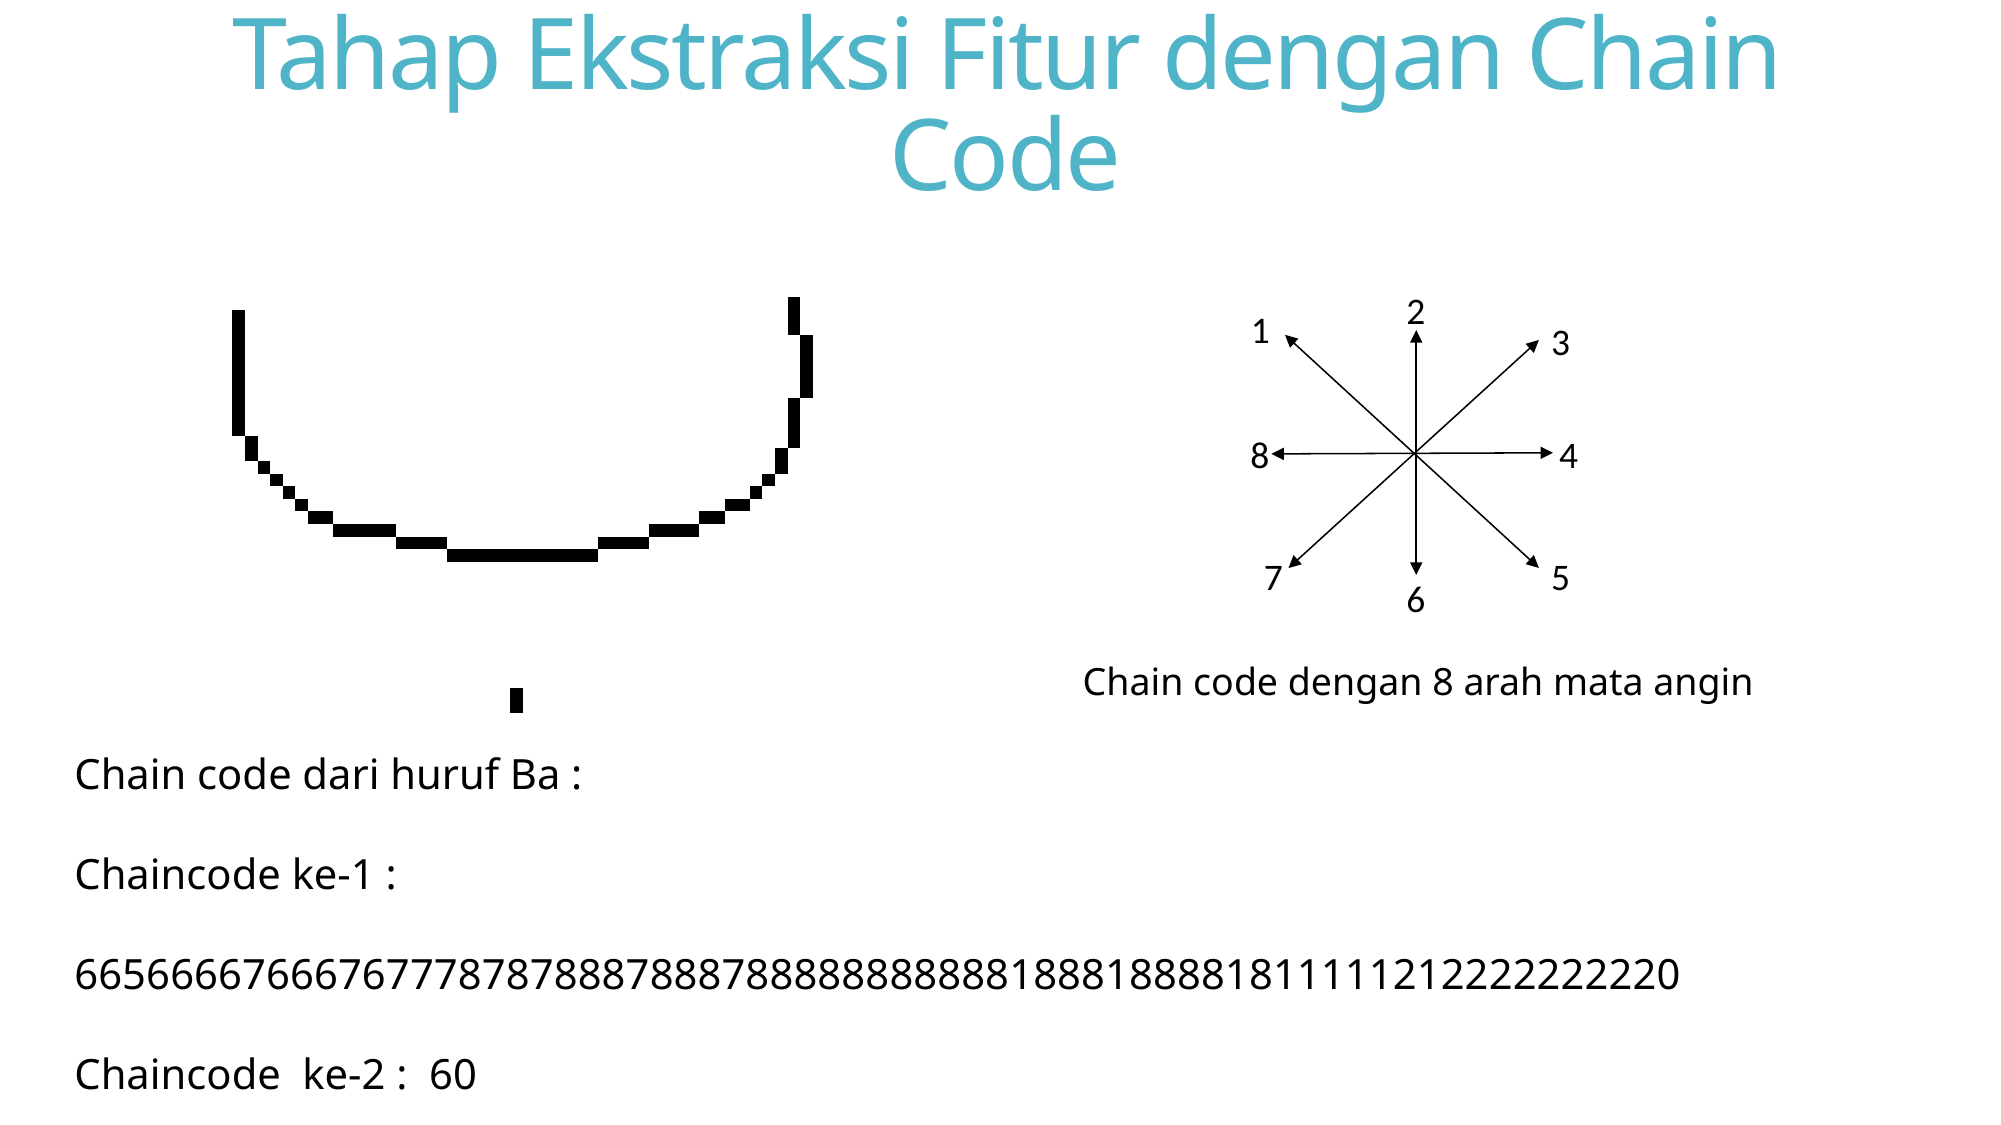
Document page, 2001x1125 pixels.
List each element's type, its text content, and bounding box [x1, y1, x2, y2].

picture [195, 285, 826, 727]
title Tahap Ekstraksi Fitur dengan Chain Code [143, 0, 1869, 219]
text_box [1235, 279, 1594, 629]
text_box Chain code dari huruf Ba : Chaincode ke-1 : 6656666766676777878788878887888888888881888188881811111212222222220 Chaincode ke-2 : 60 [59, 740, 1952, 1106]
text_box Chain code dengan 8 arah mata angin [1067, 650, 1769, 711]
